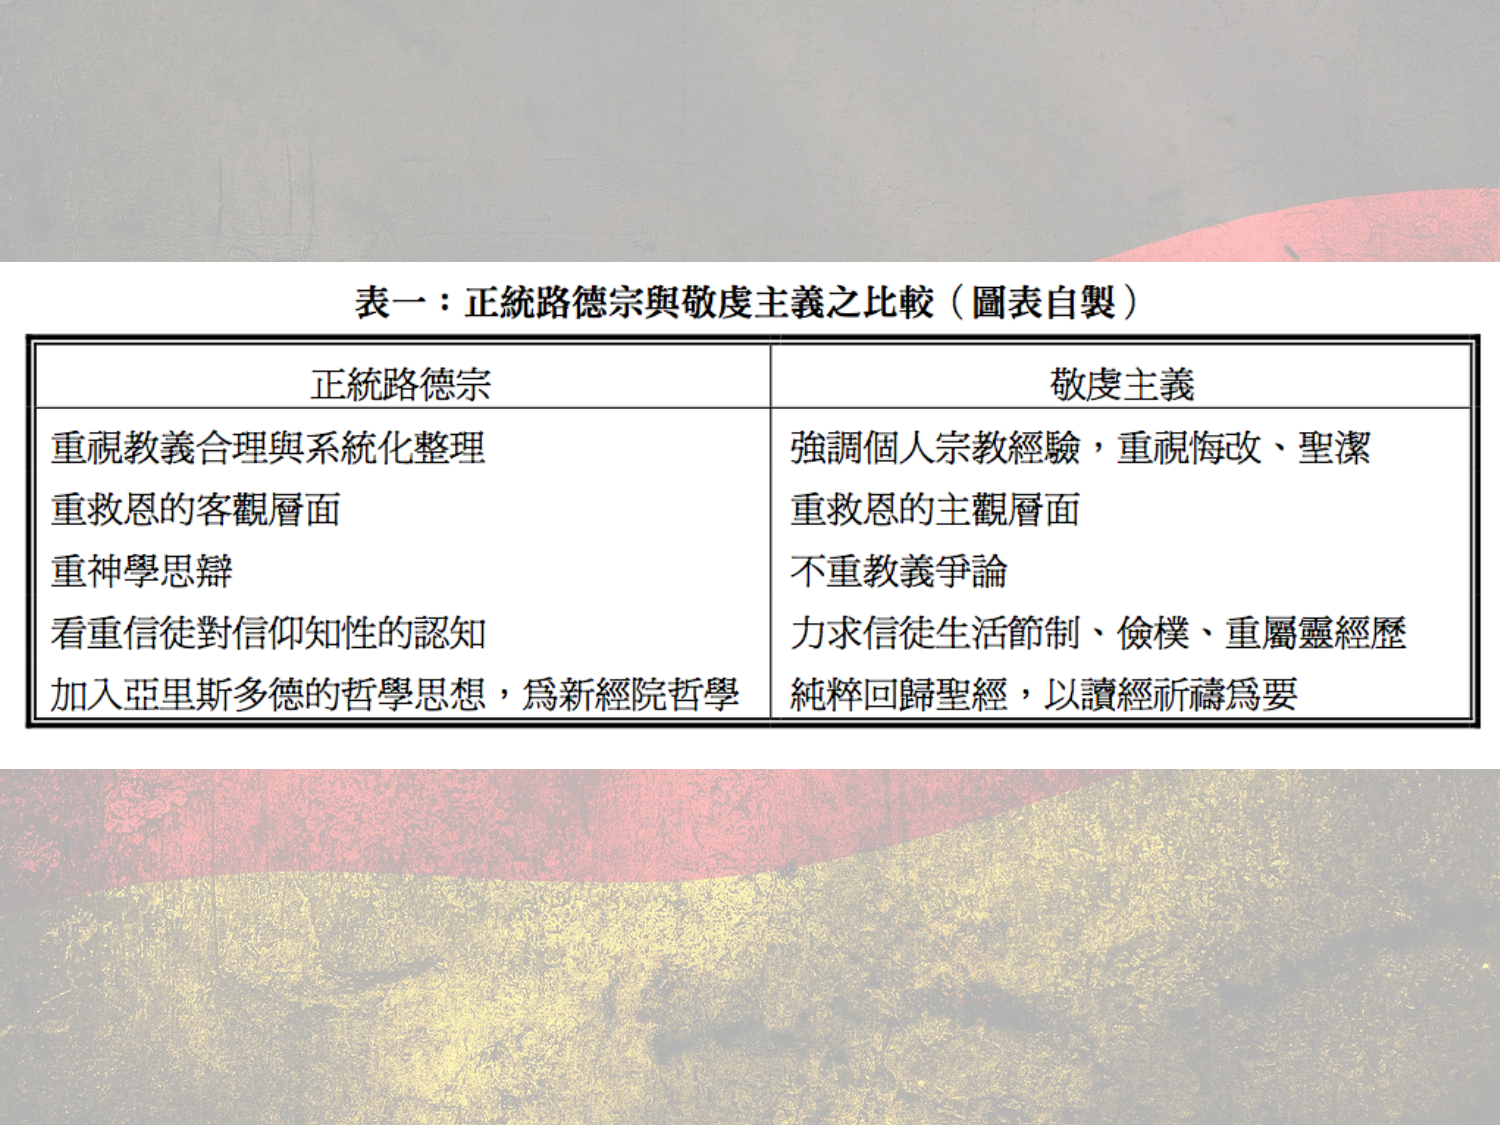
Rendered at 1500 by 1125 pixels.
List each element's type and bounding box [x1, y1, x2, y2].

list [0, 262, 1500, 770]
